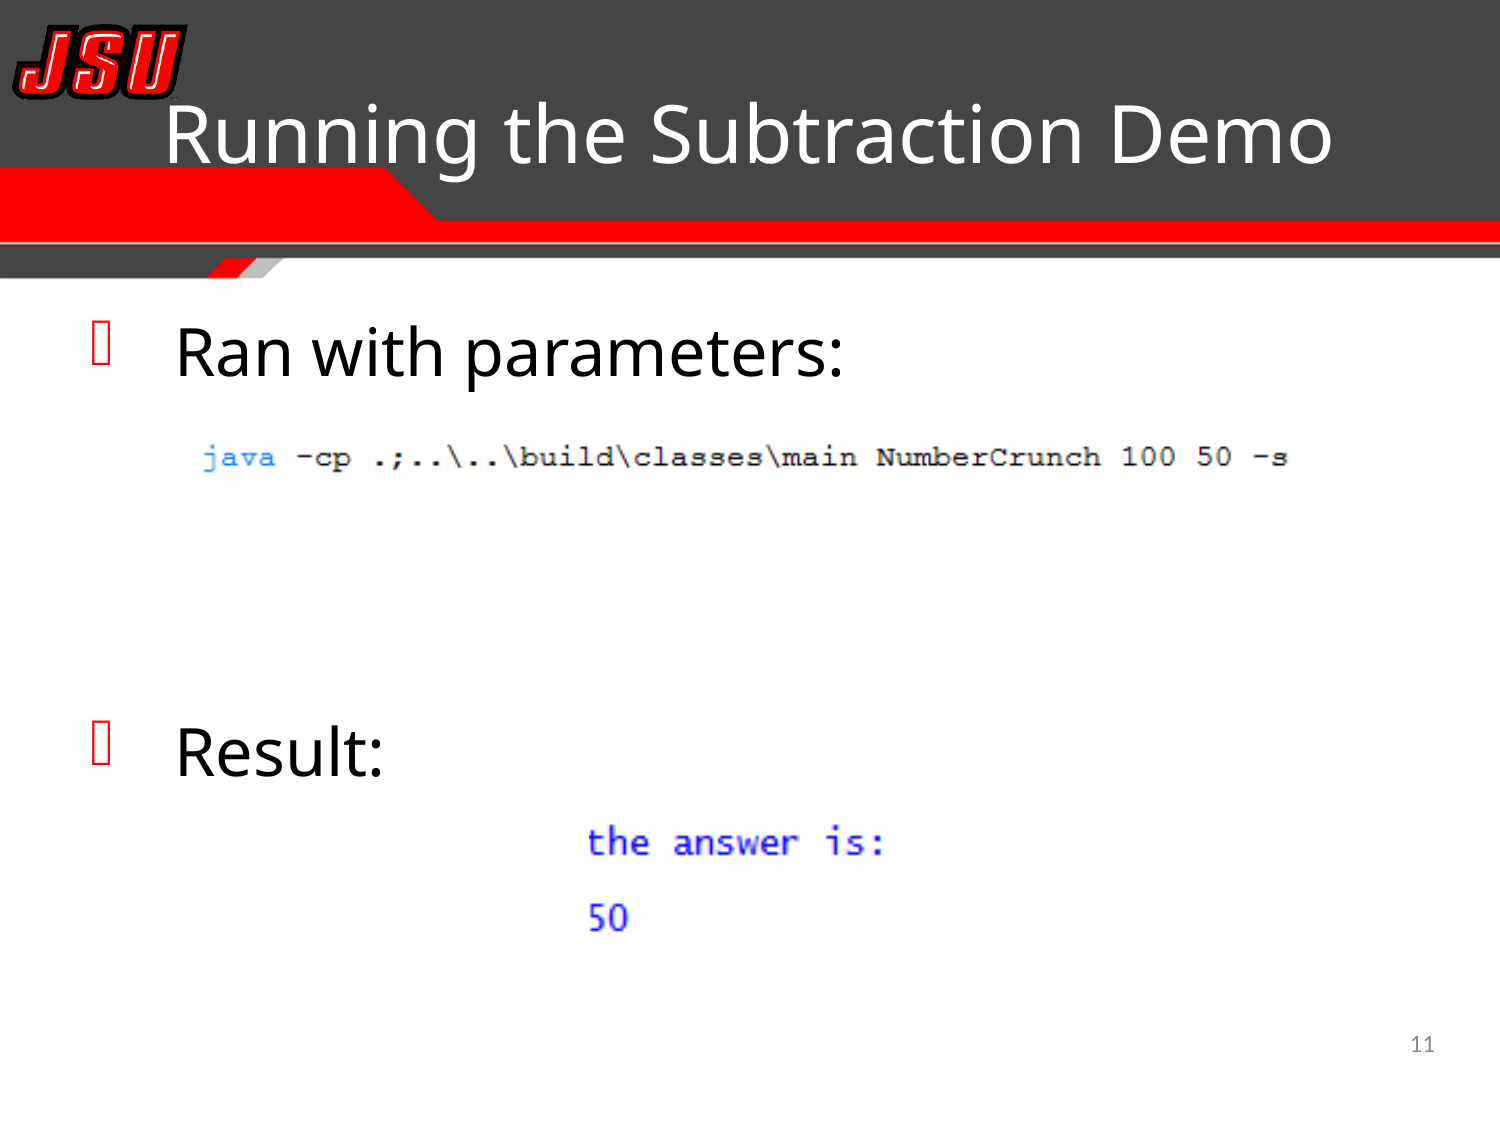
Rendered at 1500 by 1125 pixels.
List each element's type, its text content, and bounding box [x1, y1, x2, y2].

list Ran with parameters: Result: [75, 262, 1425, 1005]
slide_number 11 [1100, 1012, 1450, 1073]
title Running the Subtraction Demo [75, 37, 1425, 225]
picture [0, 0, 1500, 1125]
